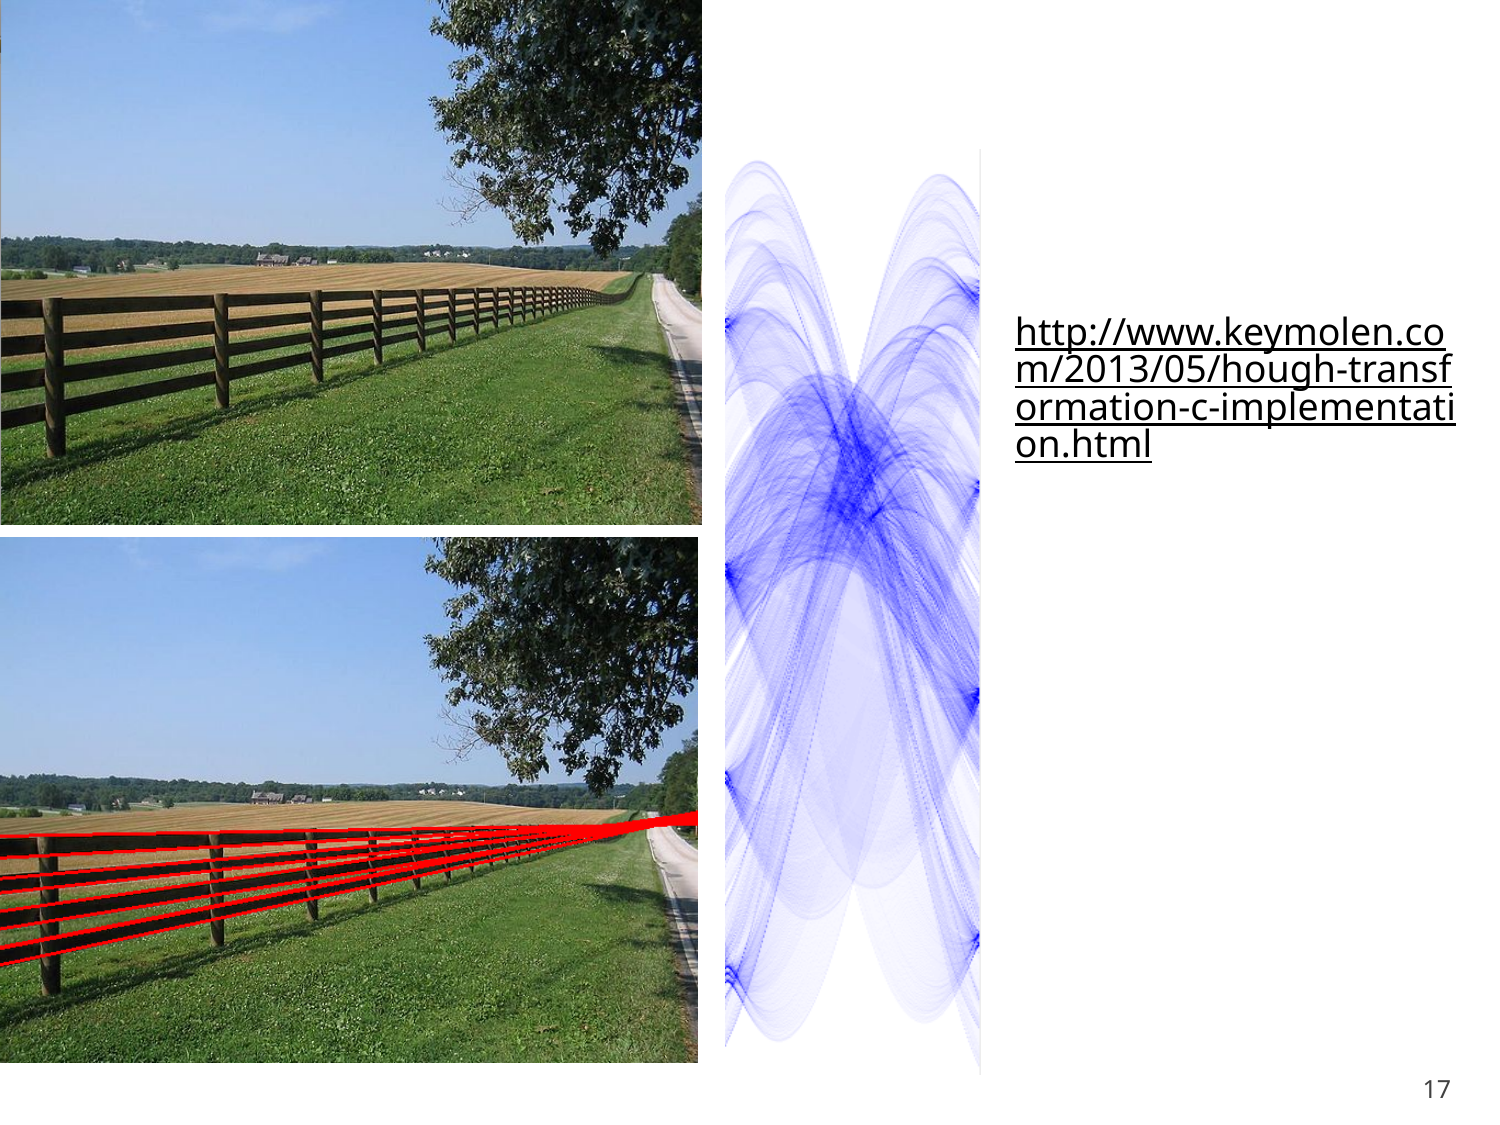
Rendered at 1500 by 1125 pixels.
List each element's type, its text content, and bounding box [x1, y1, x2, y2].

slide_number ‹#› [1345, 1062, 1467, 1108]
picture [0, 0, 702, 526]
picture [724, 149, 981, 1076]
text_box http://www.keymolen.com/2013/05/hough-transformation-c-implementation.html [999, 299, 1488, 366]
picture [0, 537, 698, 1063]
